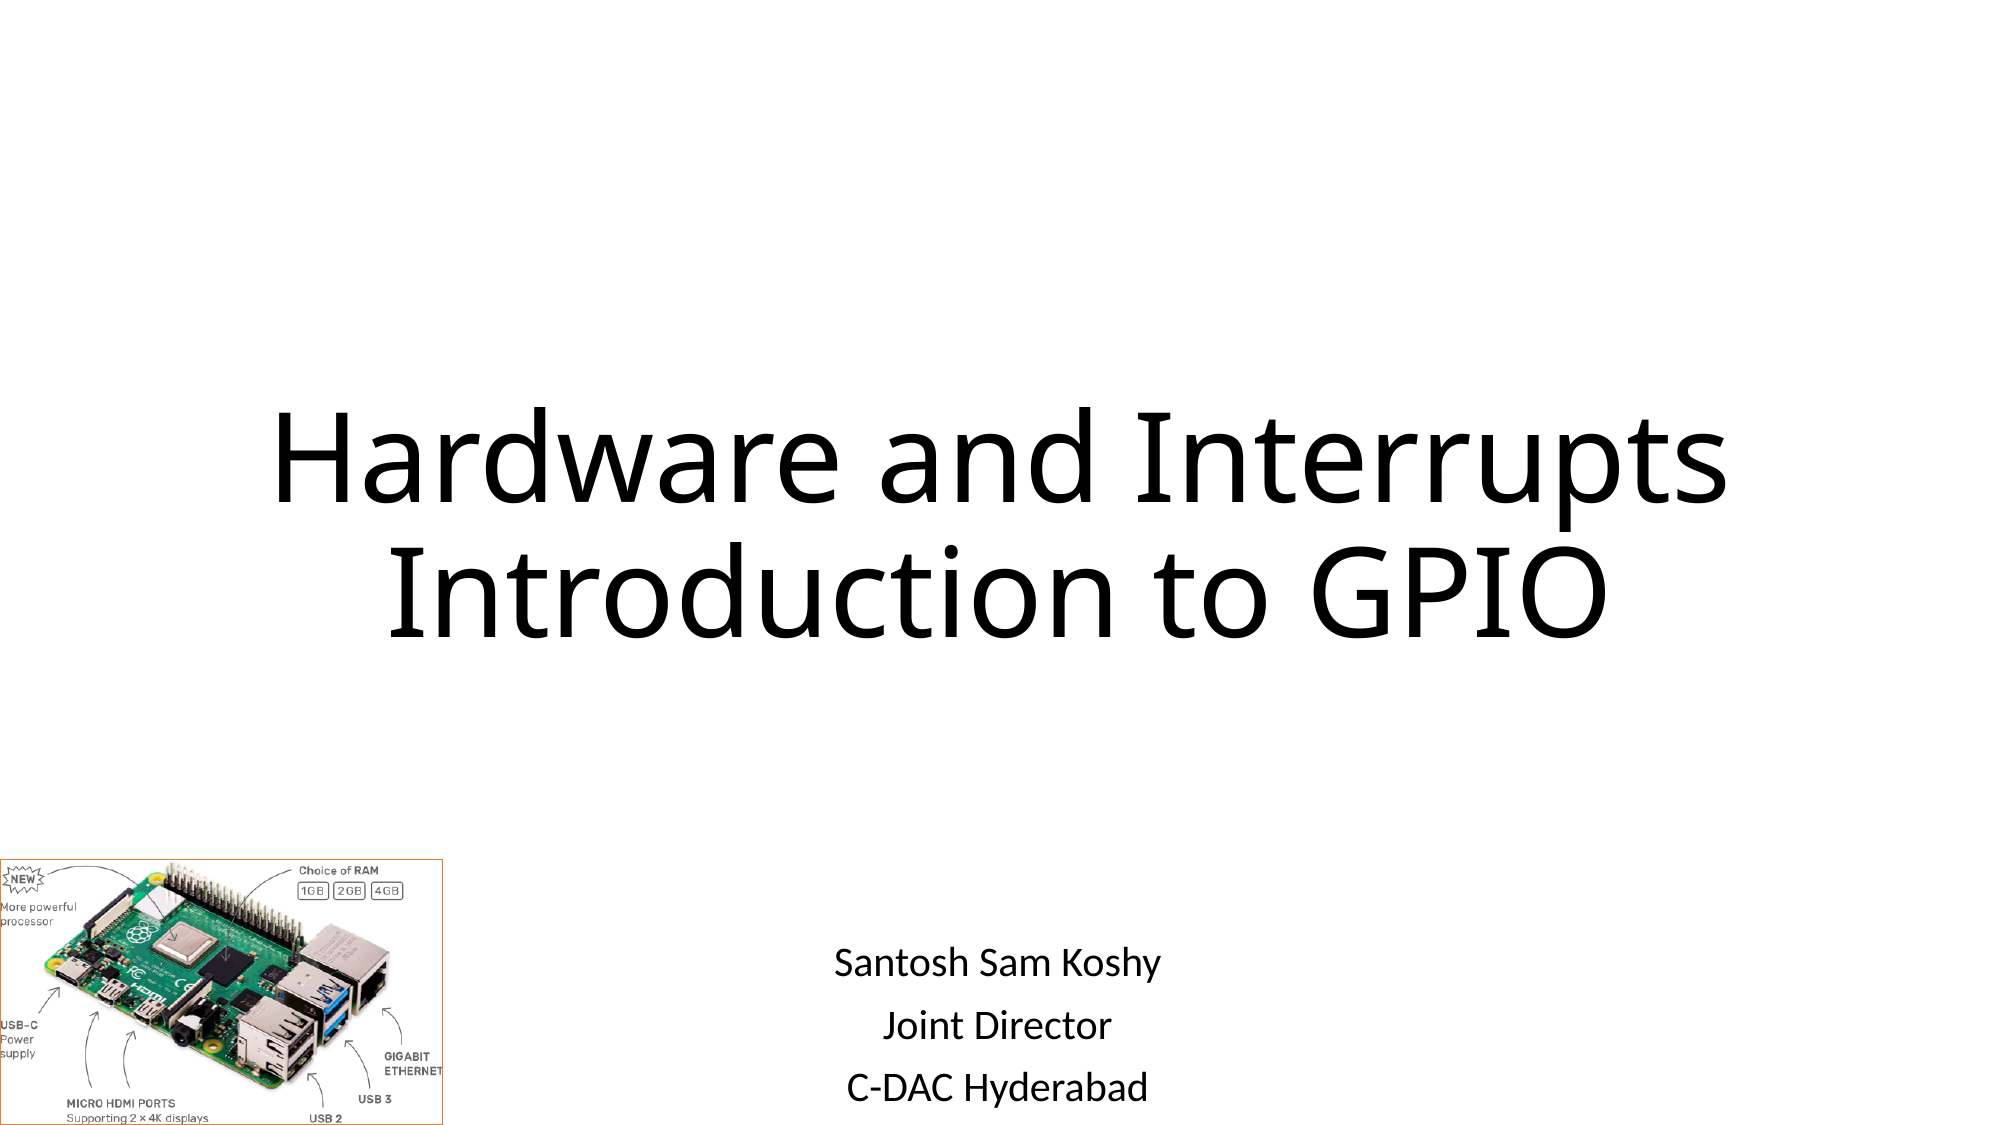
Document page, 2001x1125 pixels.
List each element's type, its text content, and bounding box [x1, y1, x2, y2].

subtitle Santosh Sam Koshy Joint Director C-DAC Hyderabad [443, 932, 1748, 1121]
title Hardware and Interrupts Introduction to GPIO [249, 367, 1750, 672]
picture [0, 859, 443, 1125]
